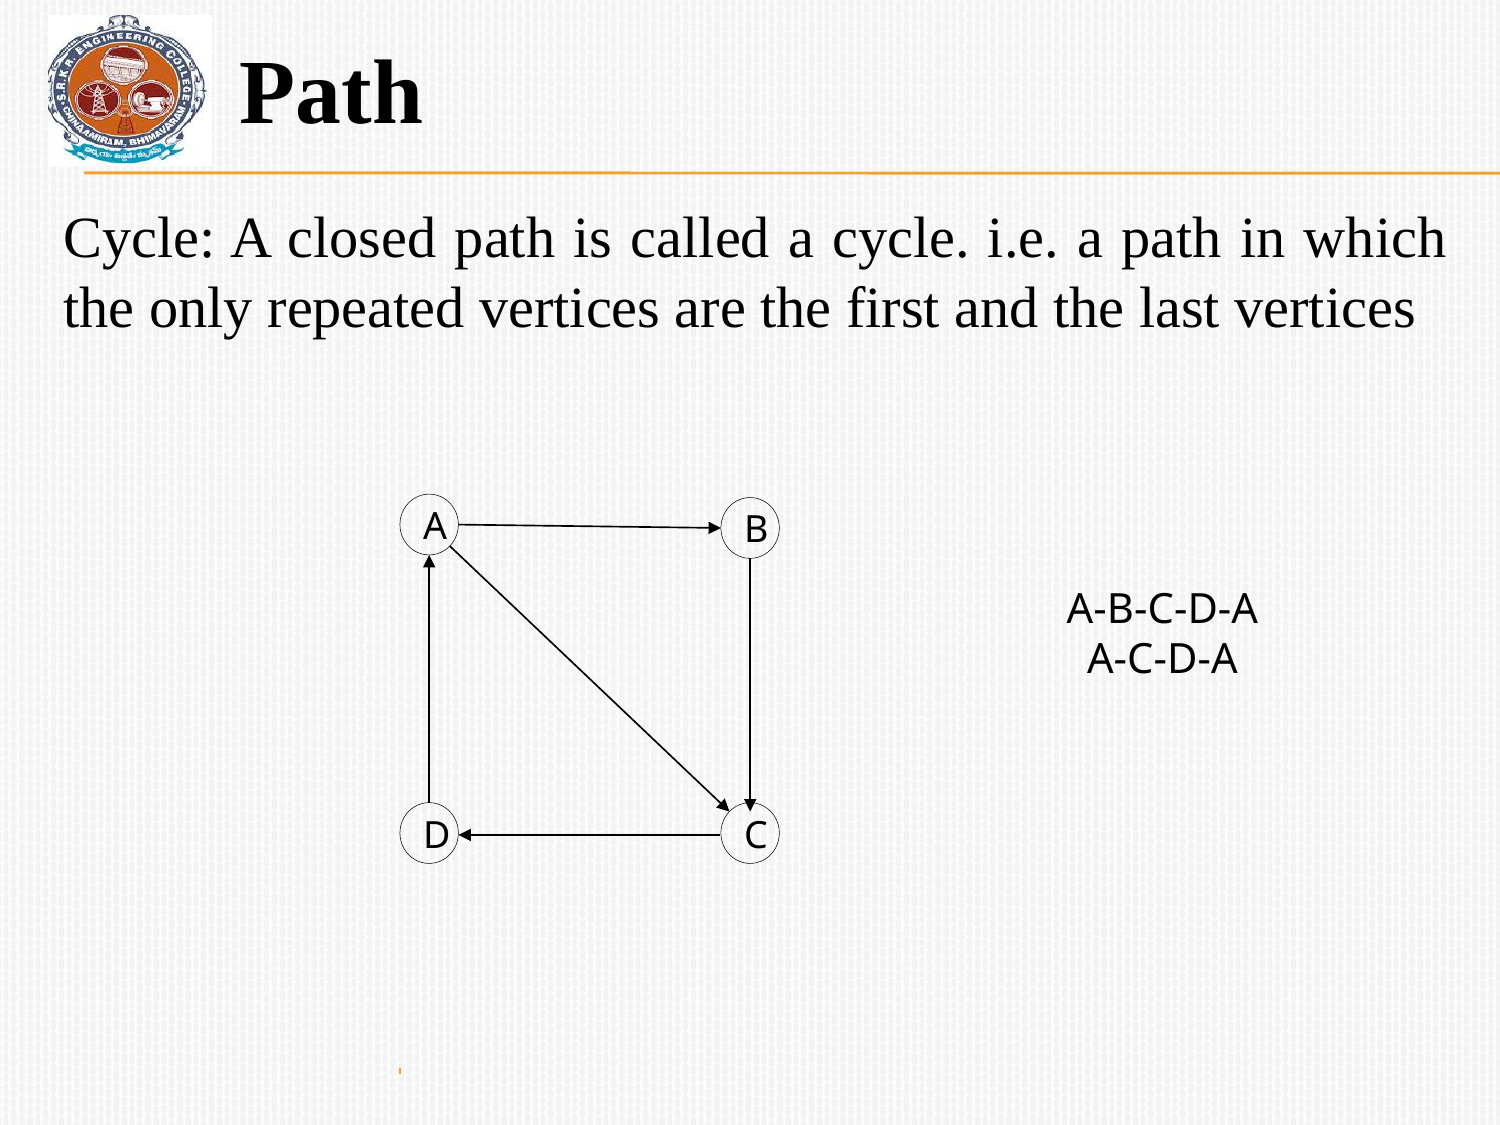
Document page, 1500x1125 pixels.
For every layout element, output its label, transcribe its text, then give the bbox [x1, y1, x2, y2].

text_box Path [225, 24, 1463, 150]
list Cycle: A closed path is called a cycle. i.e. a path in which the only repeated vertices are the first and the last vertices [48, 191, 1463, 1110]
picture [48, 15, 212, 166]
text_box A-B-C-D-A A-C-D-A [910, 544, 1415, 764]
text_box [399, 493, 780, 864]
